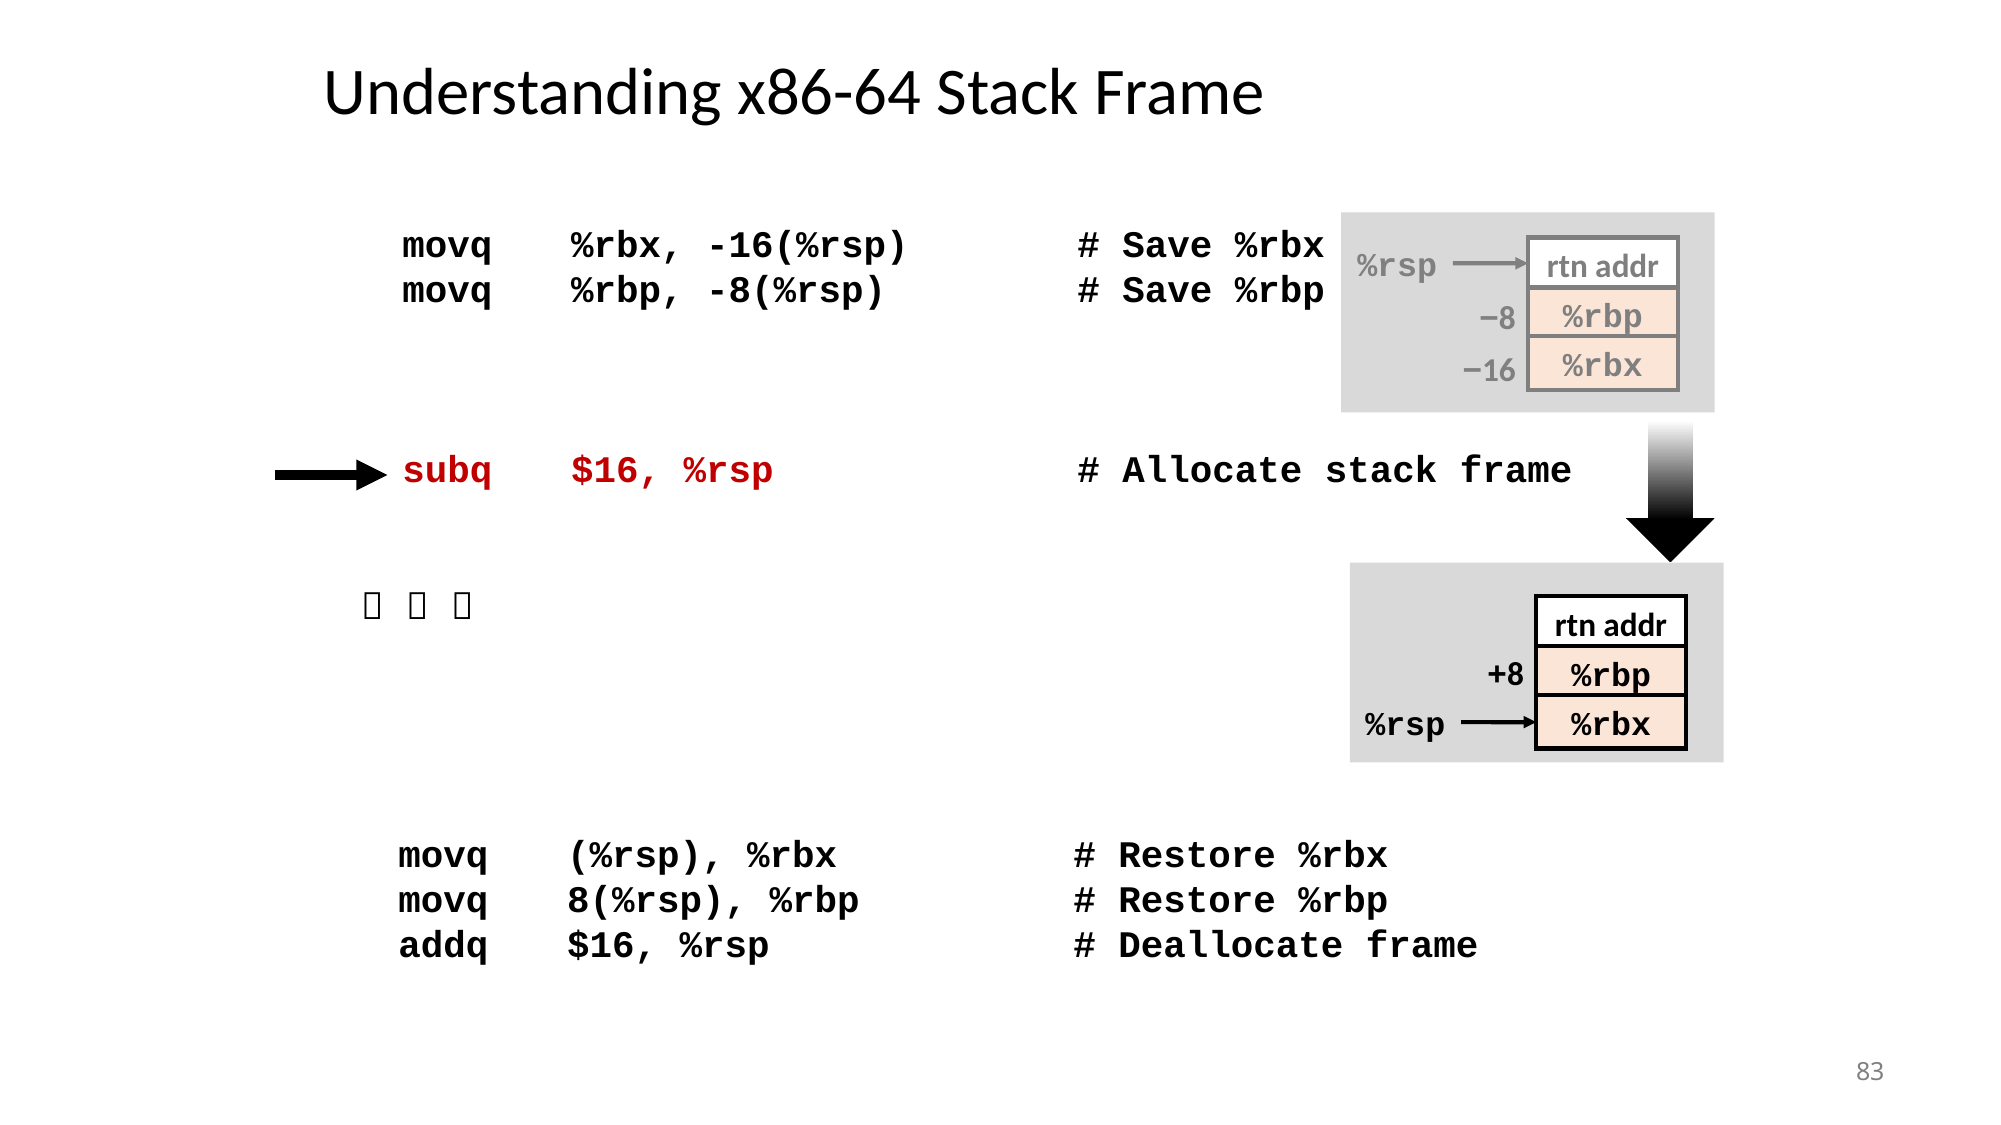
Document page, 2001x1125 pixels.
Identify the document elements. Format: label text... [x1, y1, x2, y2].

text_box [1341, 235, 1678, 397]
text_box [1349, 596, 1687, 750]
text_box [1349, 562, 1724, 763]
text_box movq %rbx, -16(%rsp) # Save %rbx movq %rbp, -8(%rsp) # Save %rbp subq $16, %rsp # Allocate stack frame [312, 212, 1725, 497]
text_box    [346, 574, 489, 634]
slide_number 83 [1749, 1042, 1900, 1103]
text_box [1341, 212, 1715, 413]
title Understanding x86-64 Stack Frame [308, 30, 1554, 156]
text_box [1626, 420, 1715, 563]
text_box movq (%rsp), %rbx # Restore %rbx movq 8(%rsp), %rbp # Restore %rbp addq $16, %rsp # Deallocate frame [308, 822, 1721, 972]
